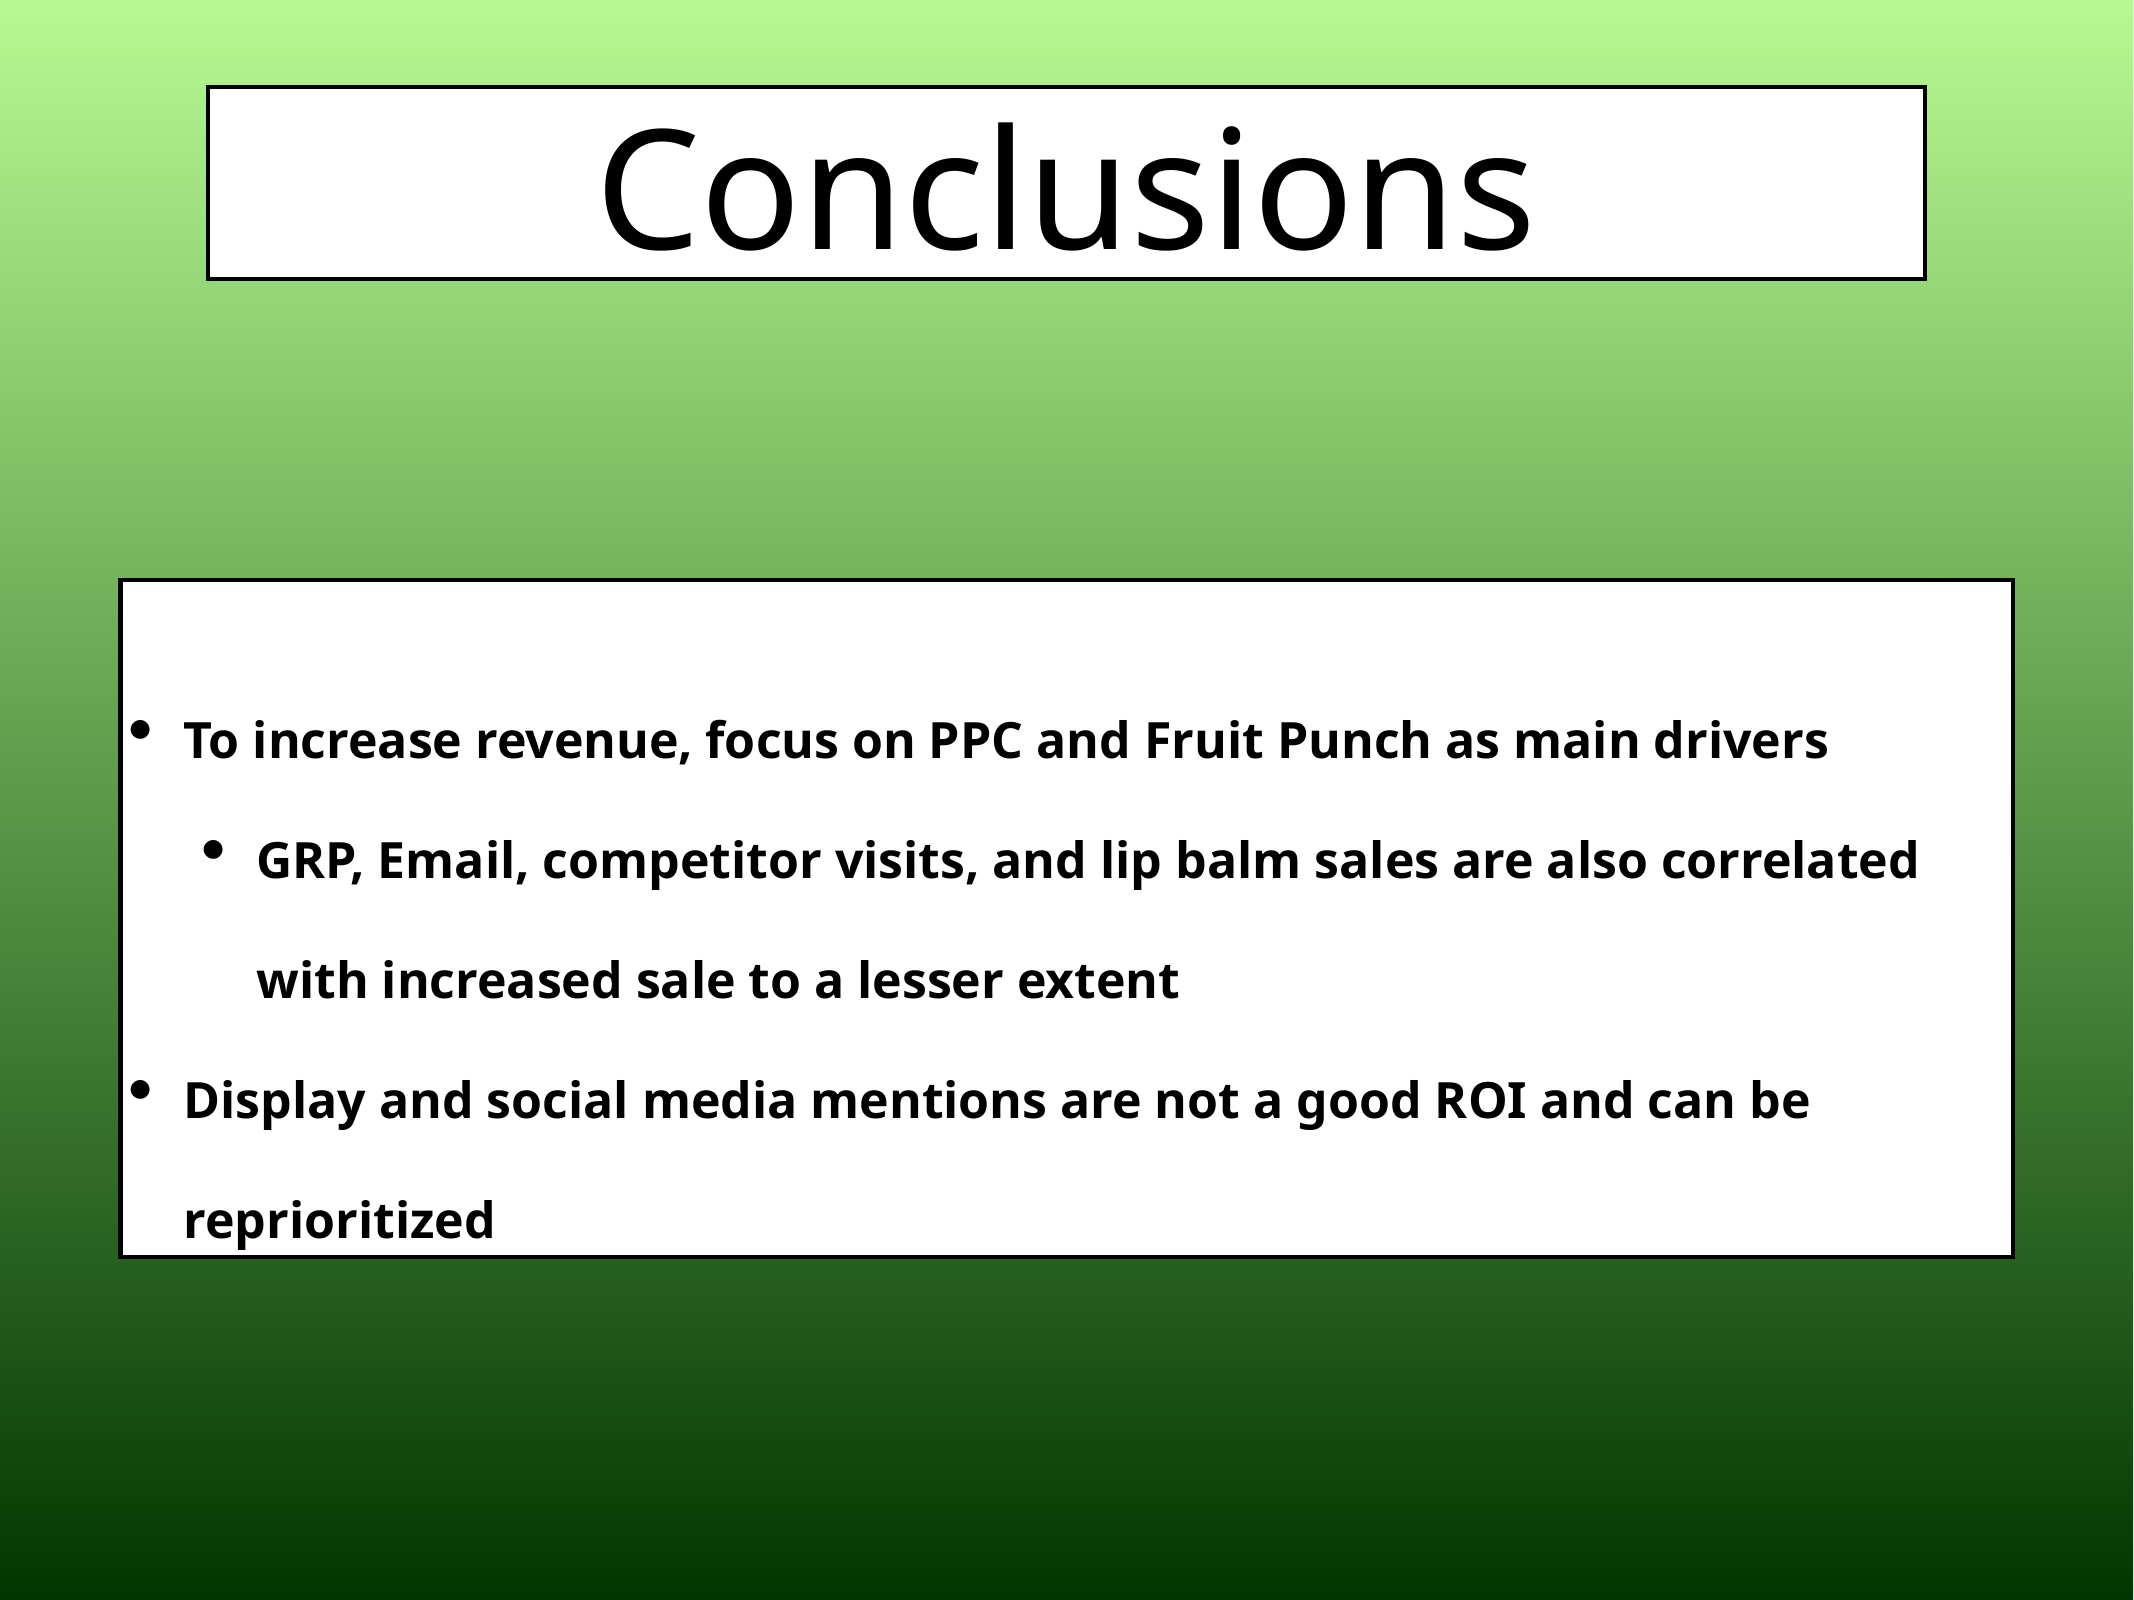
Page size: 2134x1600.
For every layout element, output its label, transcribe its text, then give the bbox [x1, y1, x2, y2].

title Conclusions [207, 86, 1926, 280]
text_box To increase revenue, focus on PPC and Fruit Punch as main drivers GRP, Email, competitor visits, and lip balm sales are also correlated with increased sale to a lesser extent Display and social media mentions are not a good ROI and can be reprioritized [120, 580, 2013, 1258]
